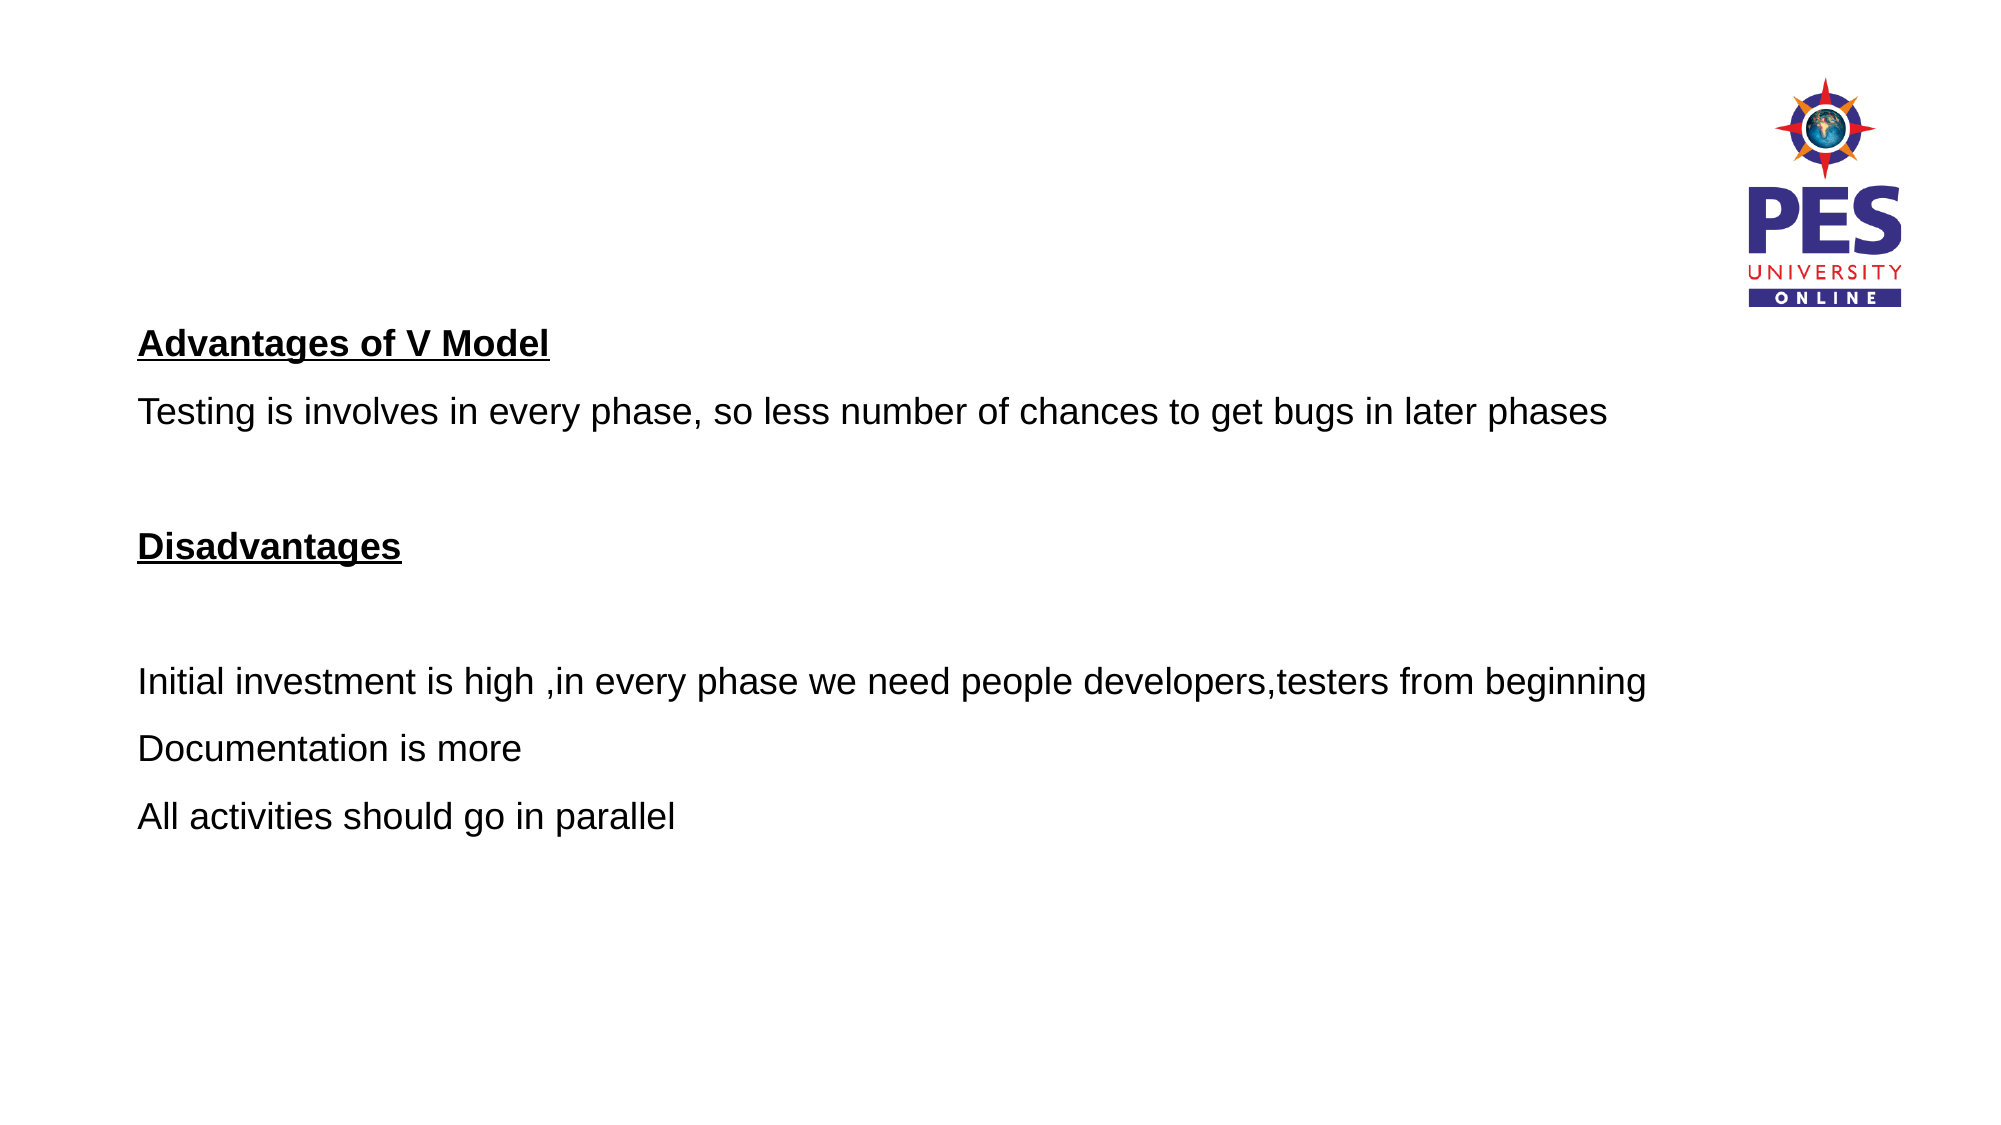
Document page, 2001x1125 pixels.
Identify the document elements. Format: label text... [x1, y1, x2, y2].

subtitle Advantages of V Model Testing is involves in every phase, so less number of chances to get bugs in later phases Disadvantages Initial investment is high ,in every phase we need people developers,testers from beginning Documentation is more All activities should go in parallel [99, 263, 1900, 916]
picture [1748, 77, 1902, 307]
